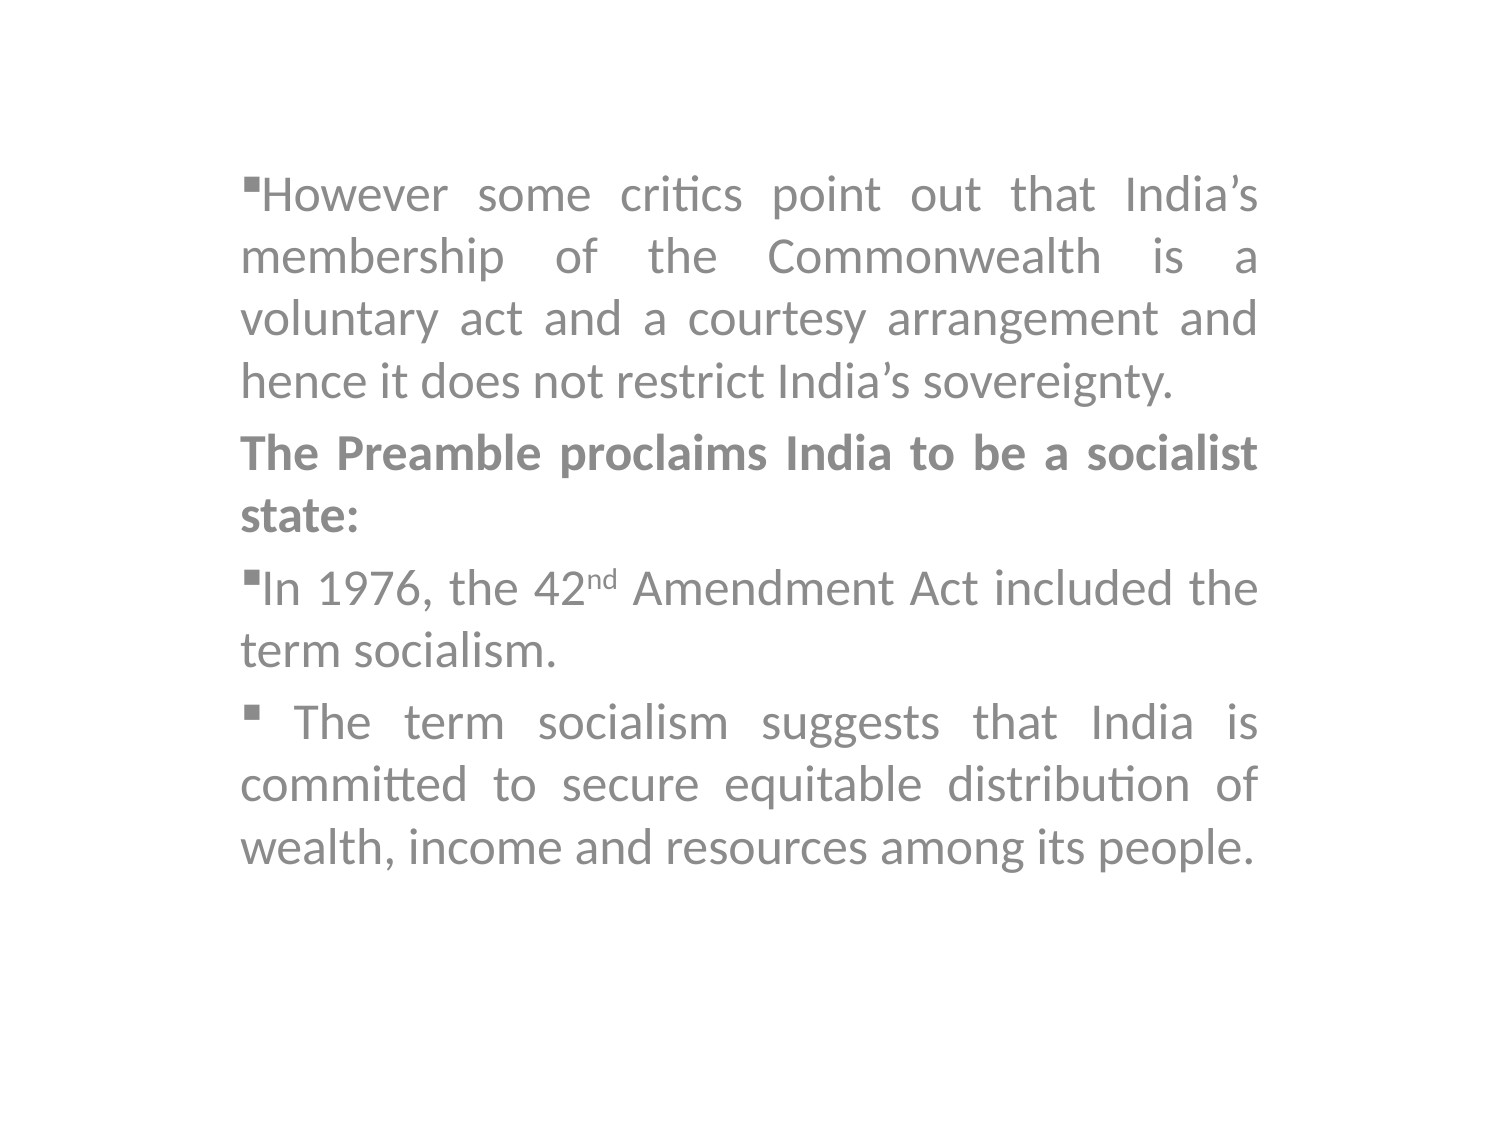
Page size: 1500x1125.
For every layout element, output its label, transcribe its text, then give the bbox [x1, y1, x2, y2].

subtitle However some critics point out that India’s membership of the Commonwealth is a voluntary act and a courtesy arrangement and hence it does not restrict India’s sovereignty. The Preamble proclaims India to be a socialist state: In 1976, the 42nd Amendment Act included the term socialism. The term socialism suggests that India is committed to secure equitable distribution of wealth, income and resources among its people. [225, 152, 1275, 925]
